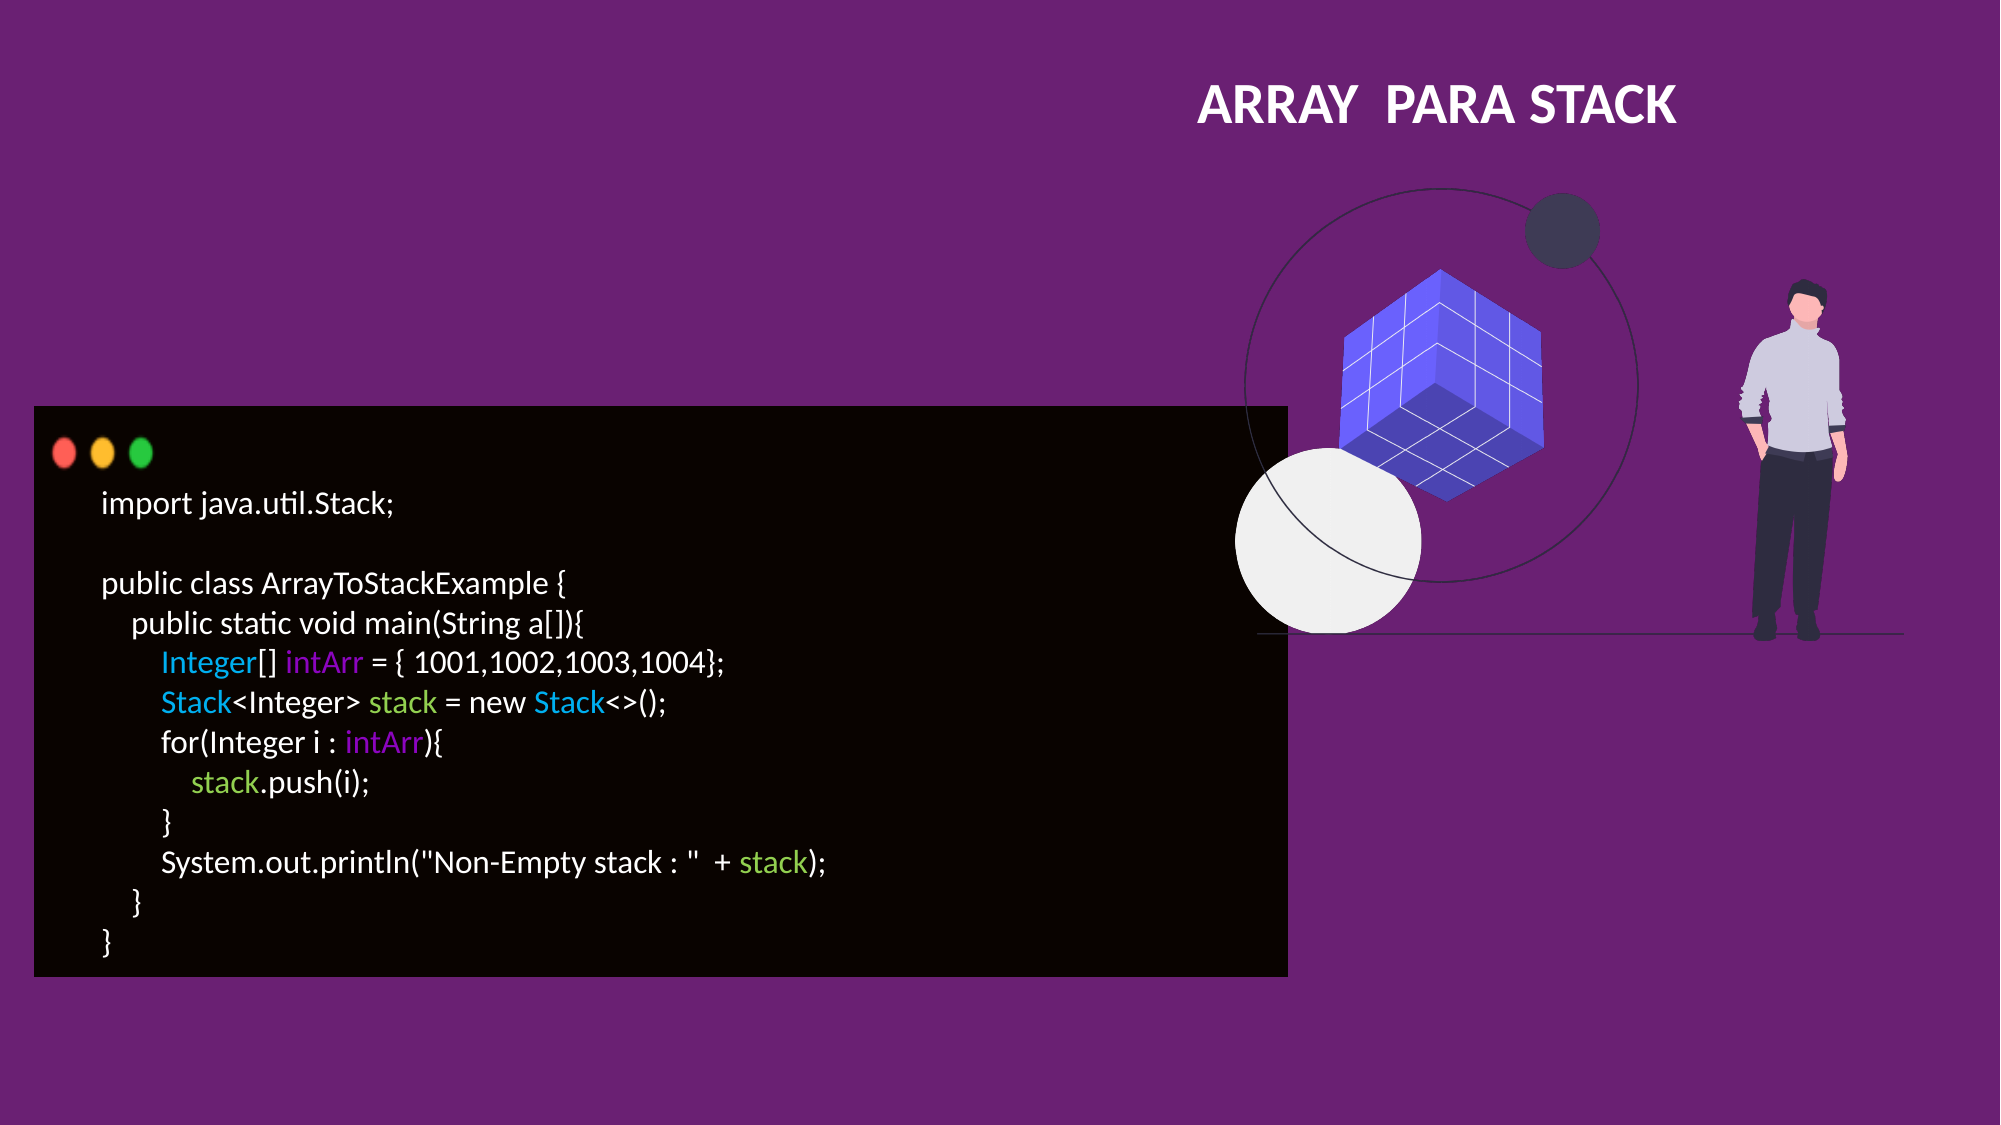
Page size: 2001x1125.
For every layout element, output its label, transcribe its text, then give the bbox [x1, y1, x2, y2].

picture [34, 188, 1905, 977]
text_box ARRAY PARA STACK [1182, 57, 1914, 143]
